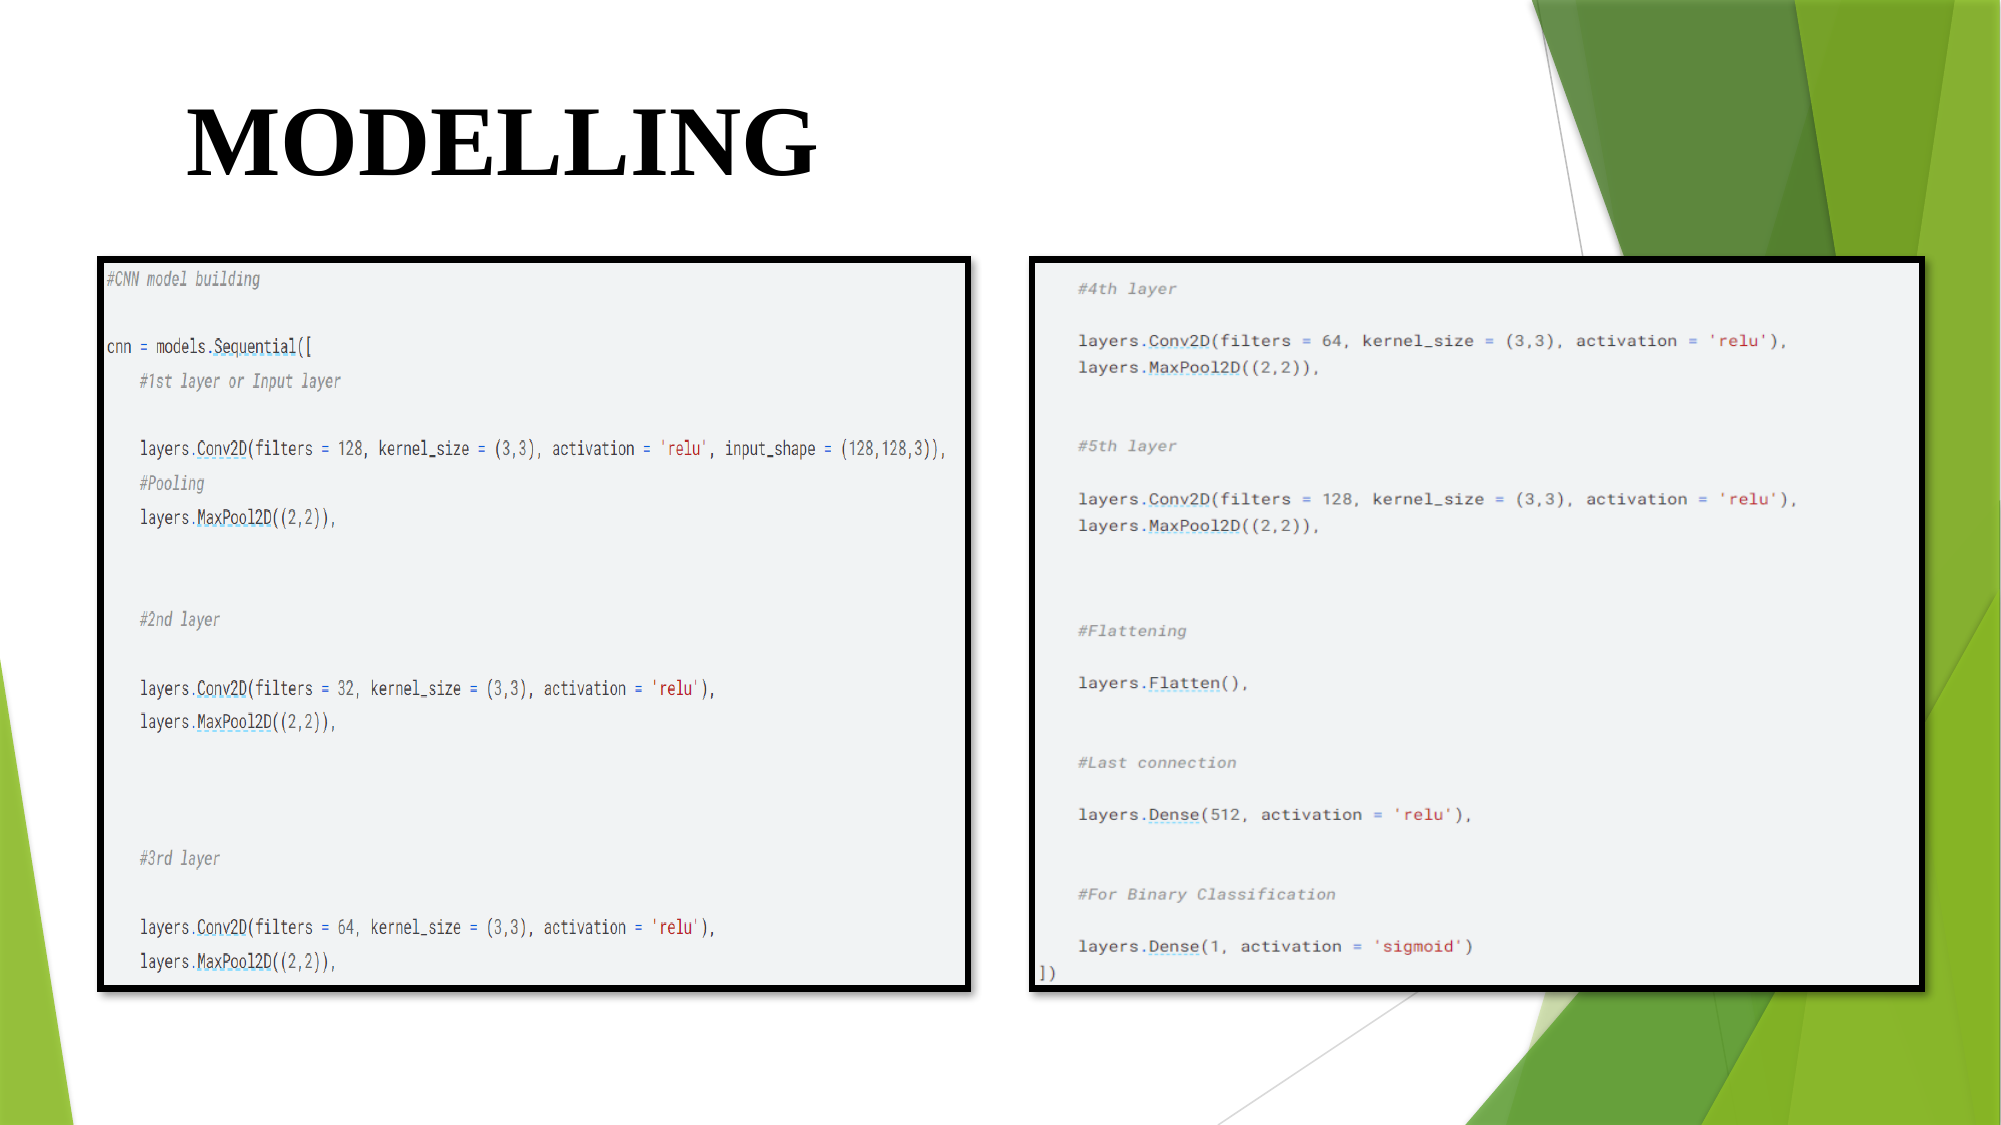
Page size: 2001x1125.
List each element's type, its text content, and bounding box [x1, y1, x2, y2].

picture [103, 262, 966, 986]
title MODELLING [21, 67, 1432, 285]
picture [1034, 262, 1920, 986]
